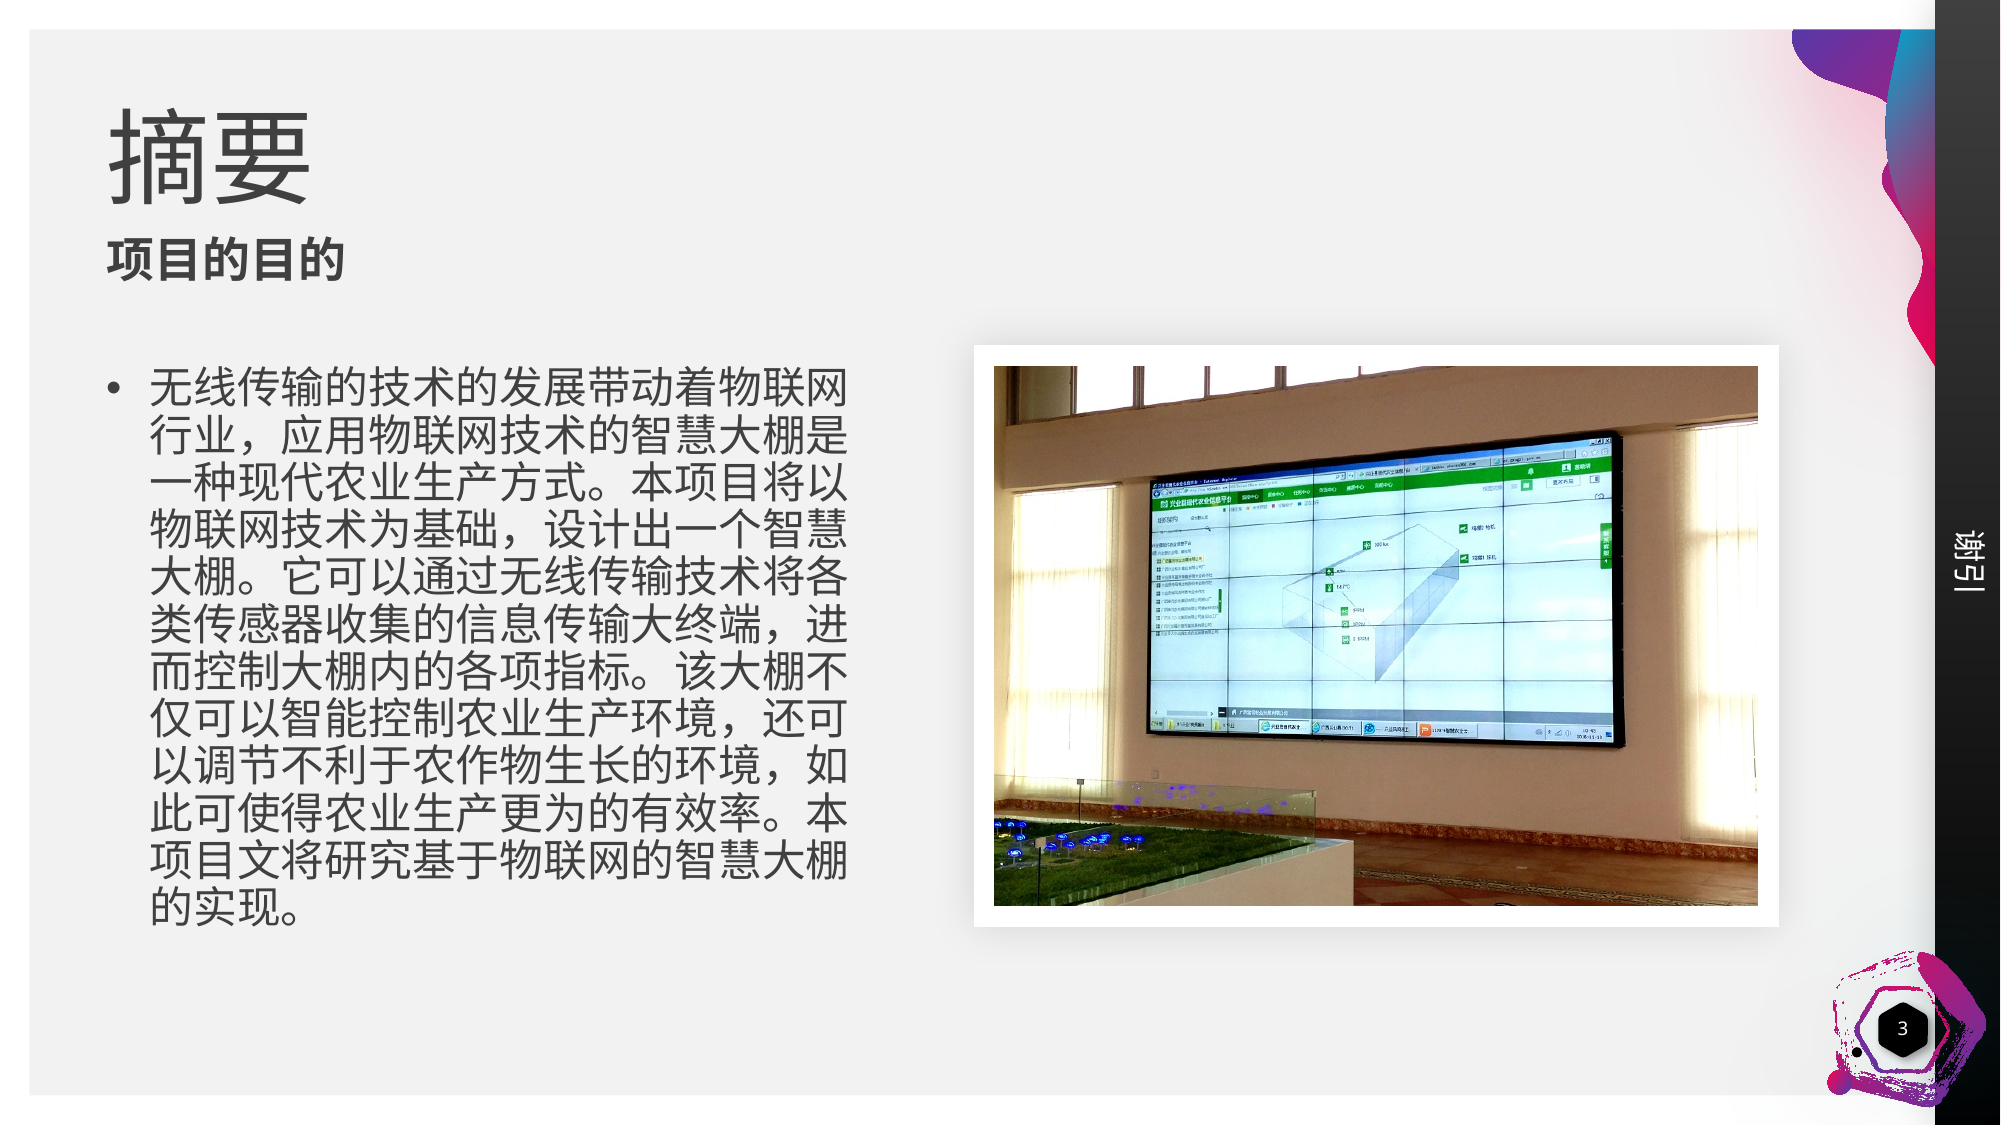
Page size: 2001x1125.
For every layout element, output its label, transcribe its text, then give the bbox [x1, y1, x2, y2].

title 摘要 [106, 106, 1790, 225]
slide_number 3 [1872, 1001, 1934, 1057]
list 无线传输的技术的发展带动着物联网行业，应用物联网技术的智慧大棚是一种现代农业生产方式。本项目将以物联网技术为基础，设计出一个智慧大棚。它可以通过无线传输技术将各类传感器收集的信息传输大终端，进而控制大棚内的各项指标。该大棚不仅可以智能控制农业生产环境，还可以调节不利于农作物生长的环境，如此可使得农业生产更为的有效率。本项目文将研究基于物联网的智慧大棚的实现。 [106, 366, 870, 1004]
list 项目的目的 [106, 236, 934, 296]
picture [994, 366, 1758, 907]
